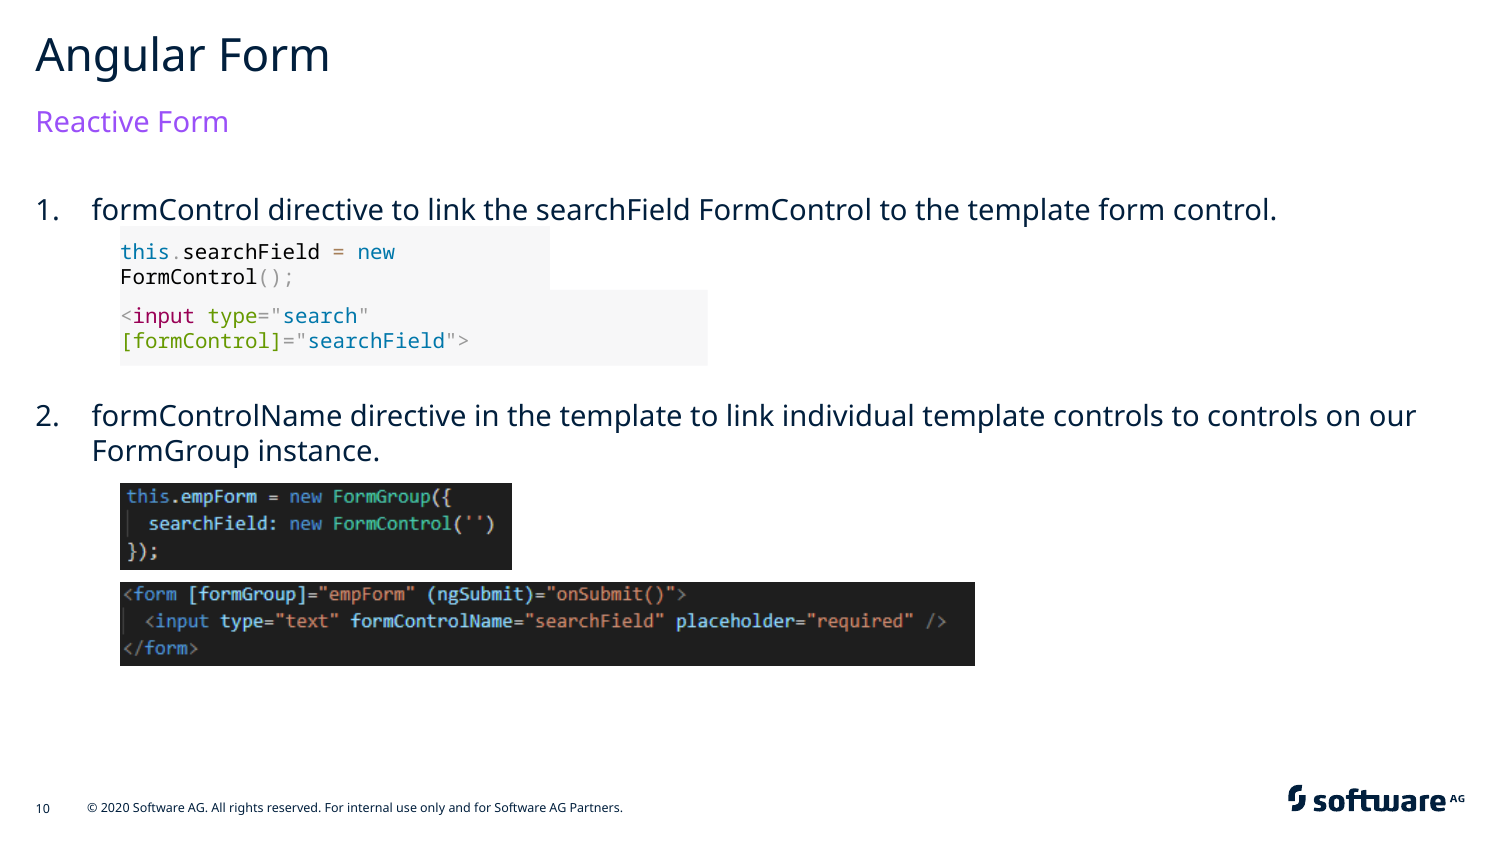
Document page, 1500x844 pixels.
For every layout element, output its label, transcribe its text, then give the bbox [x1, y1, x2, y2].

footer © 2020 Software AG. All rights reserved. For internal use only and for Software AG Partners. [87, 800, 727, 815]
text_box <input type="search" [formControl]="searchField"> [120, 289, 708, 366]
list Reactive Form [35, 103, 1465, 136]
slide_number 10 [35, 800, 87, 815]
picture [119, 483, 512, 570]
list formControl directive to link the searchField FormControl to the template form control. formControlName directive in the template to link individual template controls to controls on our FormGroup instance. [35, 191, 1465, 753]
picture [119, 582, 975, 666]
text_box this.searchField = new FormControl(); [120, 226, 550, 302]
title Angular Form [35, 32, 1465, 92]
